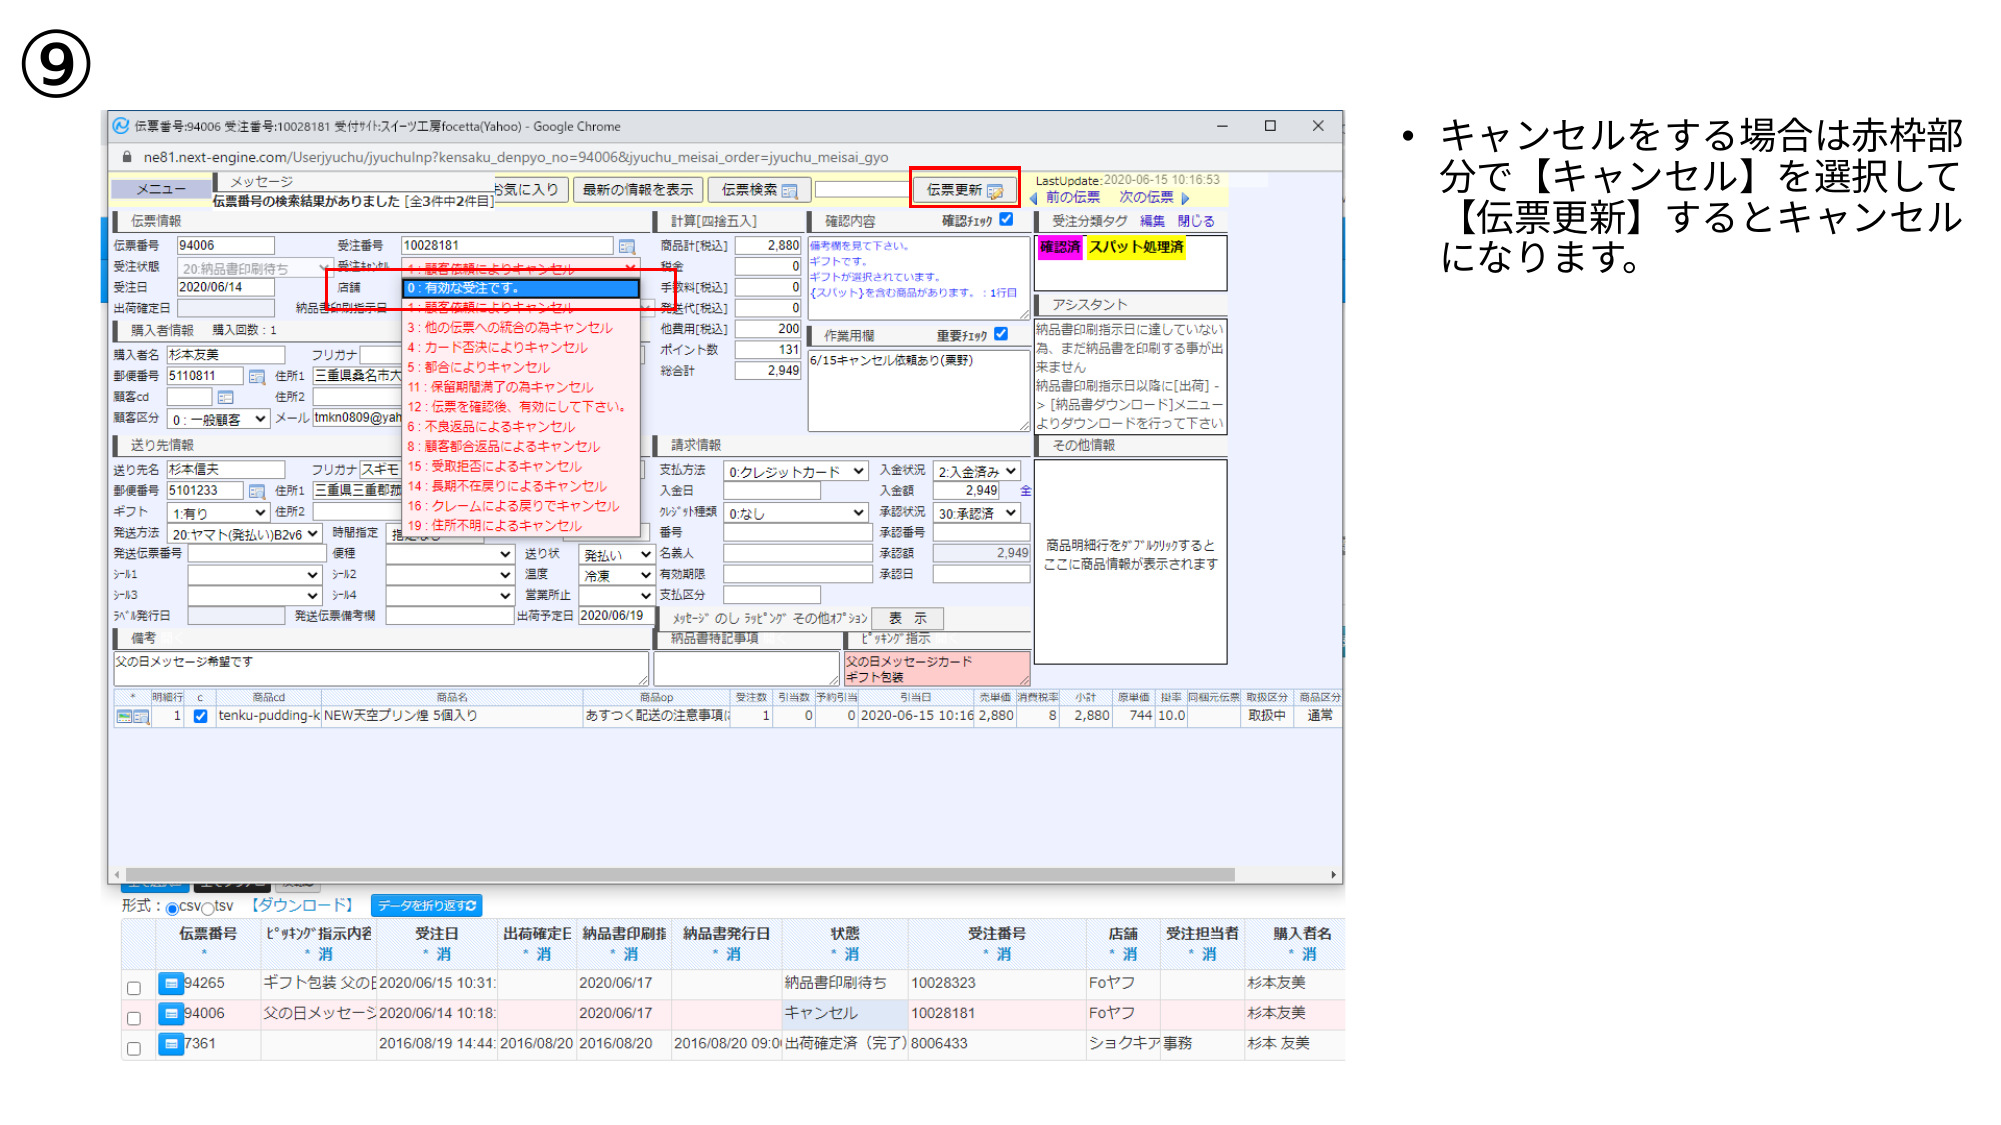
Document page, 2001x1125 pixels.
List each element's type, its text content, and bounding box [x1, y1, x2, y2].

title ⑨ [0, 0, 772, 135]
picture [100, 110, 1346, 1109]
list キャンセルをする場合は赤枠部分で【キャンセル】を選択して【伝票更新】するとキャンセルになります。 [1386, 110, 1981, 1109]
